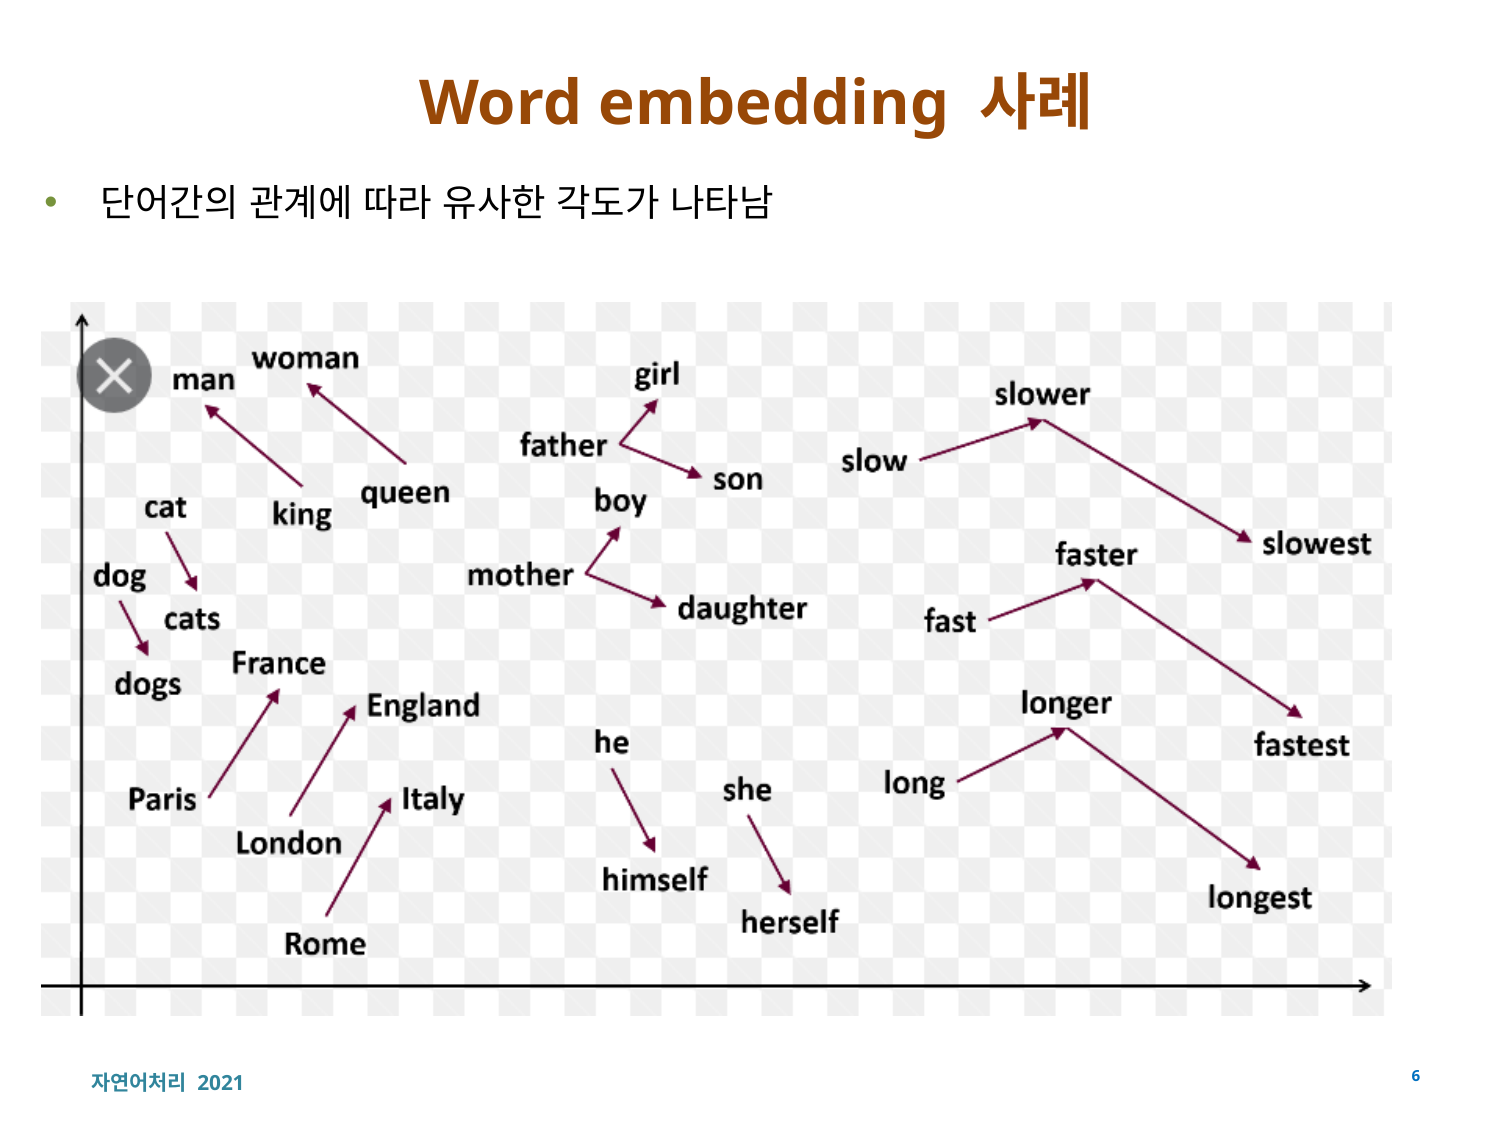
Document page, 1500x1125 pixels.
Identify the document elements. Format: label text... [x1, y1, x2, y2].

title Word embedding 사례 [76, 54, 1437, 145]
picture [40, 302, 1392, 1016]
list 단어간의 관계에 따라 유사한 각도가 나타남 [29, 148, 1471, 256]
